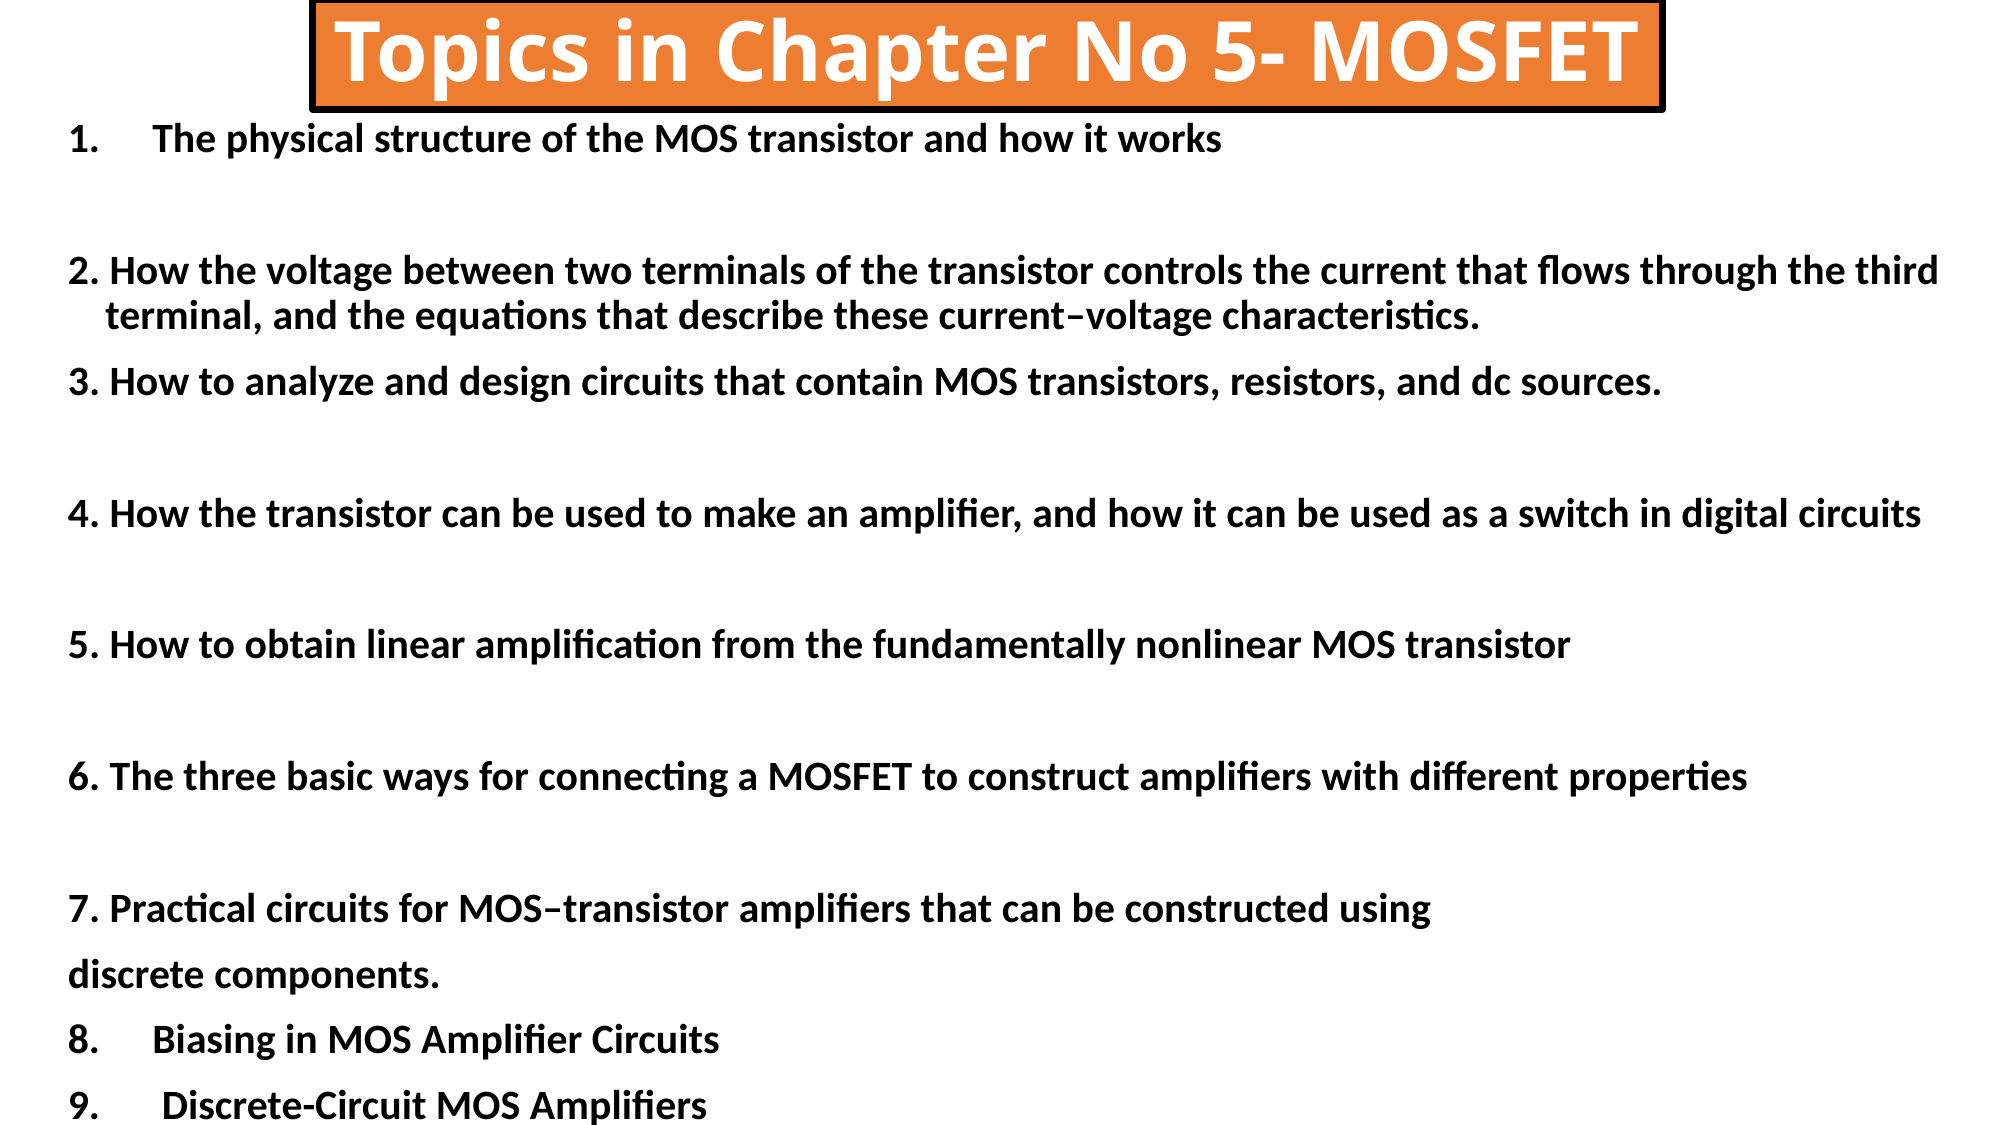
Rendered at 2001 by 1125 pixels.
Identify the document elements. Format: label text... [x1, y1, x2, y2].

list The physical structure of the MOS transistor and how it works 2. How the voltage between two terminals of the transistor controls the current that flows through the third terminal, and the equations that describe these current–voltage characteristics. 3. How to analyze and design circuits that contain MOS transistors, resistors, and dc sources. 4. How the transistor can be used to make an amplifier, and how it can be used as a switch in digital circuits 5. How to obtain linear amplification from the fundamentally nonlinear MOS transistor 6. The three basic ways for connecting a MOSFET to construct amplifiers with different properties 7. Practical circuits for MOS–transistor amplifiers that can be constructed using discrete components. Biasing in MOS Amplifier Circuits Discrete-Circuit MOS Amplifiers [52, 109, 1962, 914]
title Topics in Chapter No 5- MOSFET [312, 0, 1663, 109]
